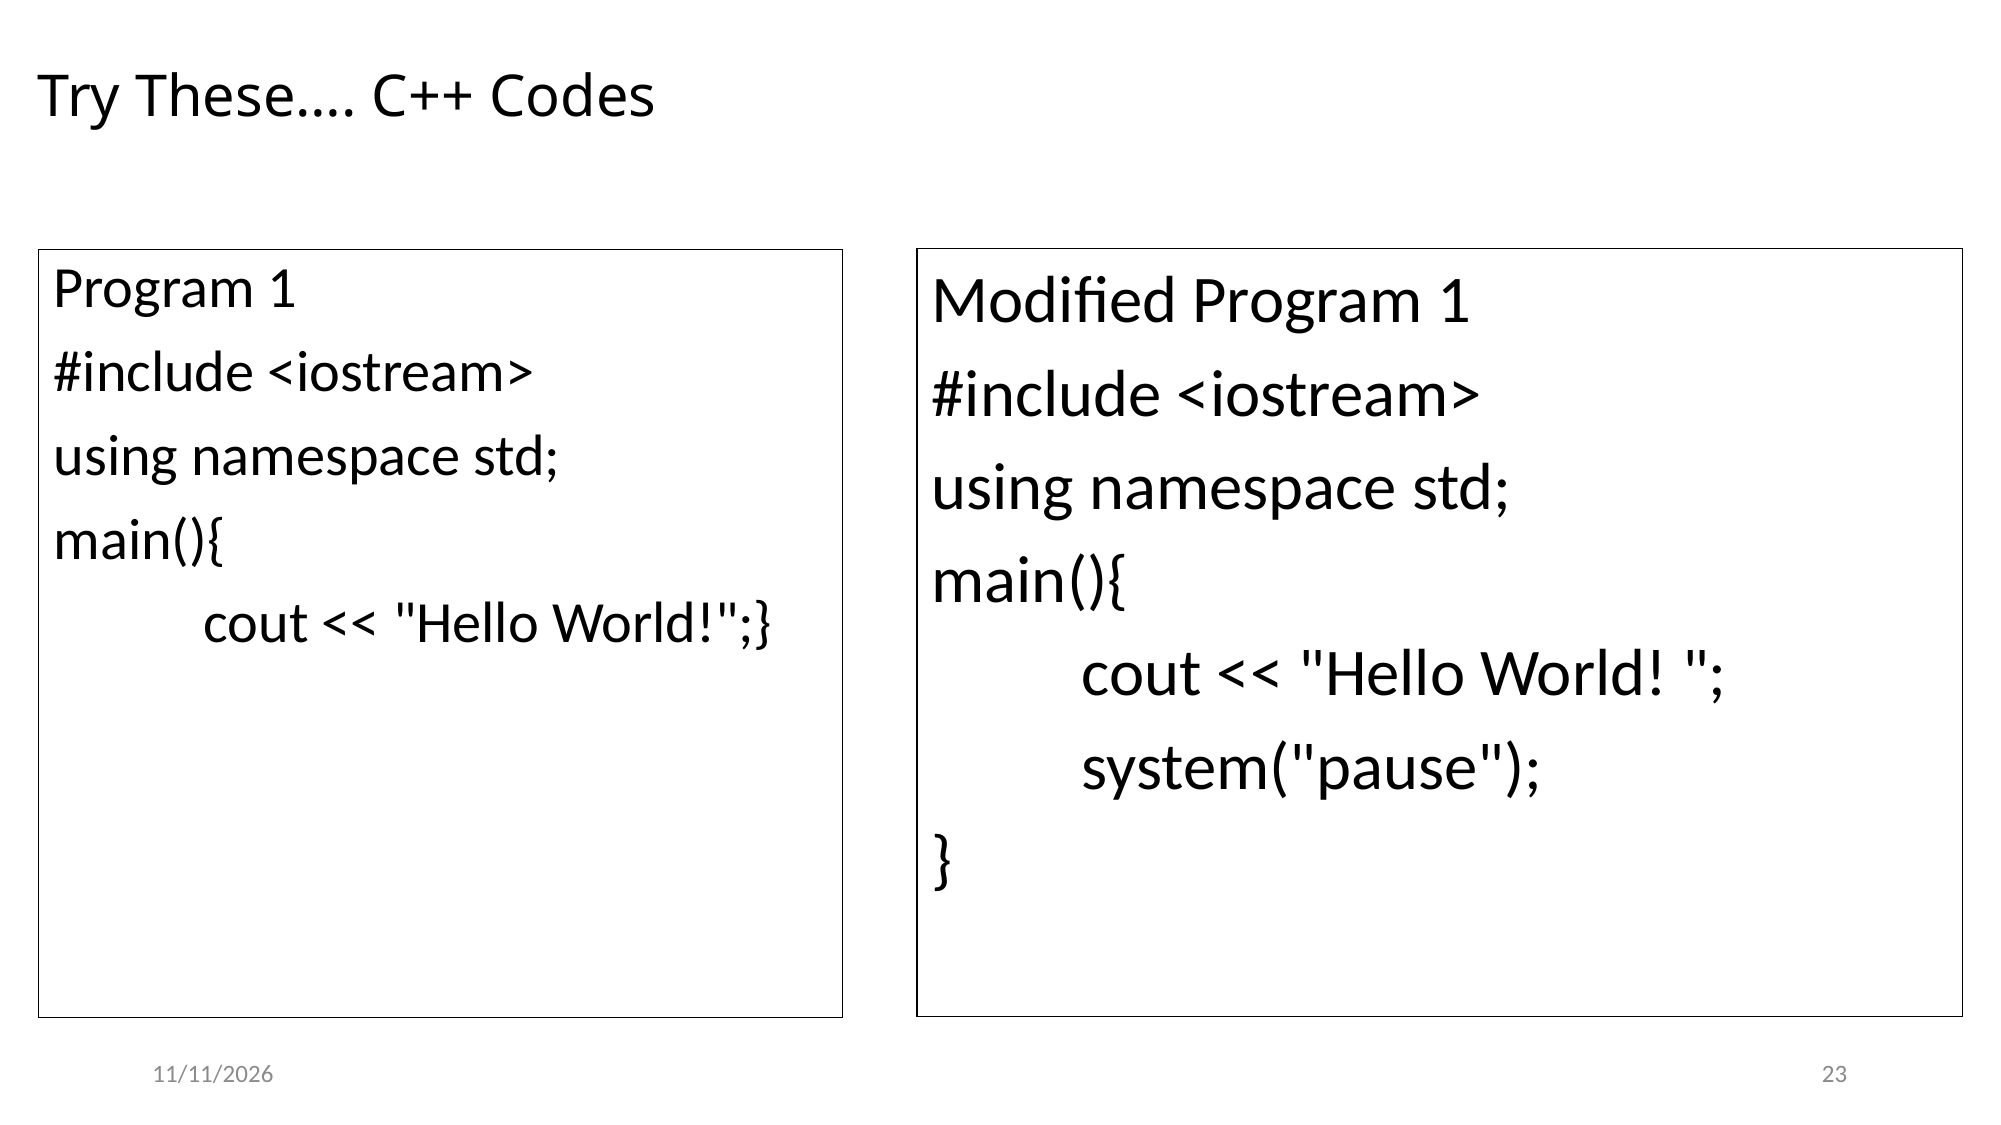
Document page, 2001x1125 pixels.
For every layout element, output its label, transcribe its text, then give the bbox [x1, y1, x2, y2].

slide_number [137, 1042, 588, 1103]
title Try These…. C++ Codes [22, 59, 1978, 137]
slide_number 23 [1412, 1042, 1863, 1103]
text_box Modified Program 1 #include <iostream> using namespace std; main(){ cout << "Hello World! "; system("pause"); } [916, 248, 1963, 1017]
list Program 1 #include <iostream> using namespace std; main(){ cout << "Hello World!";} [38, 249, 843, 1018]
